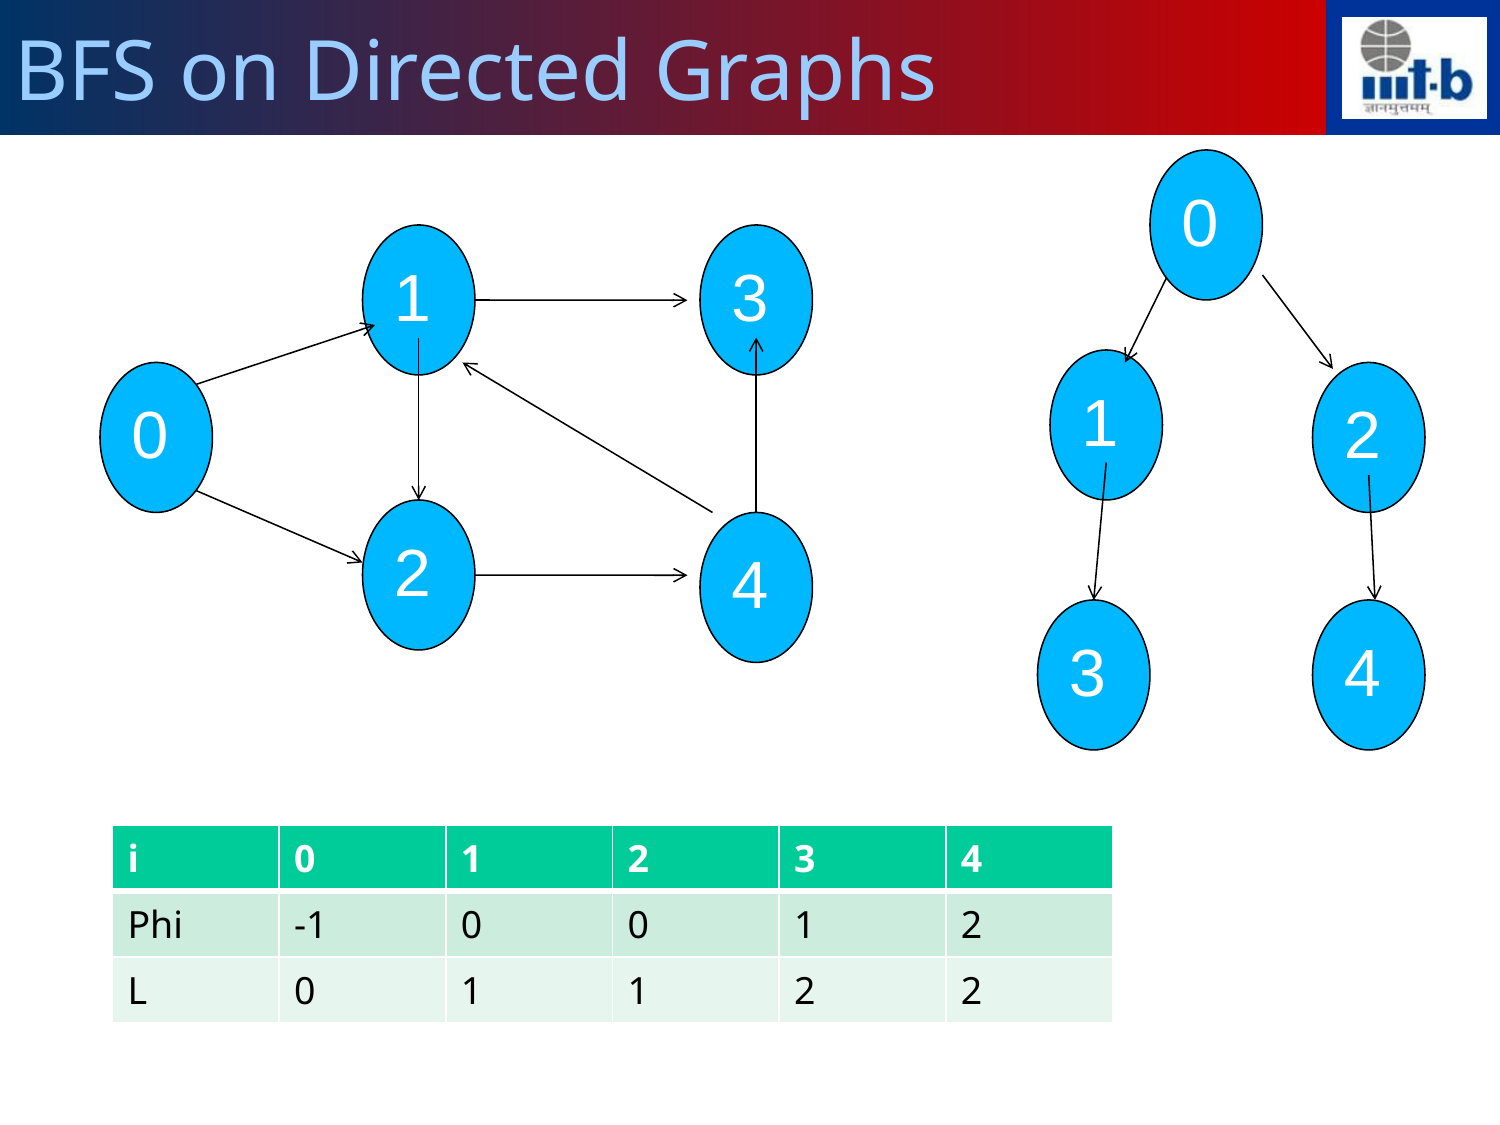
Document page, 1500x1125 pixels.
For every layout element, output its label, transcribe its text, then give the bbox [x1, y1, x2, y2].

table_cell 2 [780, 958, 945, 1022]
table_cell 1 [447, 958, 612, 1022]
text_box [462, 362, 713, 513]
table_header 1 [447, 826, 612, 888]
table_cell 0 [447, 894, 612, 956]
table_cell -1 [280, 894, 445, 956]
text_box 4 [1312, 599, 1426, 750]
table_cell 0 [613, 894, 778, 956]
text_box 2 [362, 499, 475, 650]
table_cell 2 [947, 958, 1112, 1022]
table_header i [113, 826, 278, 888]
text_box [1250, 286, 1345, 358]
text_box 1 [362, 224, 475, 375]
table_header 4 [947, 826, 1112, 888]
list [74, 199, 1426, 1006]
text_box 3 [1037, 599, 1150, 750]
text_box 1 [1050, 349, 1163, 500]
text_box 0 [99, 362, 213, 513]
text_box 4 [699, 512, 813, 663]
table_header 0 [280, 826, 445, 888]
picture [1342, 17, 1487, 119]
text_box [1327, 552, 1416, 560]
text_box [1103, 299, 1189, 342]
table_cell 1 [613, 958, 778, 1022]
text_box 2 [1312, 362, 1426, 513]
table_header 3 [780, 826, 945, 888]
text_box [243, 443, 316, 610]
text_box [1049, 543, 1151, 557]
table_header 2 [613, 826, 778, 888]
table_cell 1 [780, 894, 945, 956]
table_cell Phi [113, 894, 278, 956]
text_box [255, 265, 316, 442]
text_box 3 [699, 224, 813, 375]
table_cell 0 [280, 958, 445, 1022]
title BFS on Directed Graphs [0, 0, 1326, 136]
table_cell L [113, 958, 278, 1022]
table_cell 2 [947, 894, 1112, 956]
text_box 0 [1149, 149, 1263, 300]
